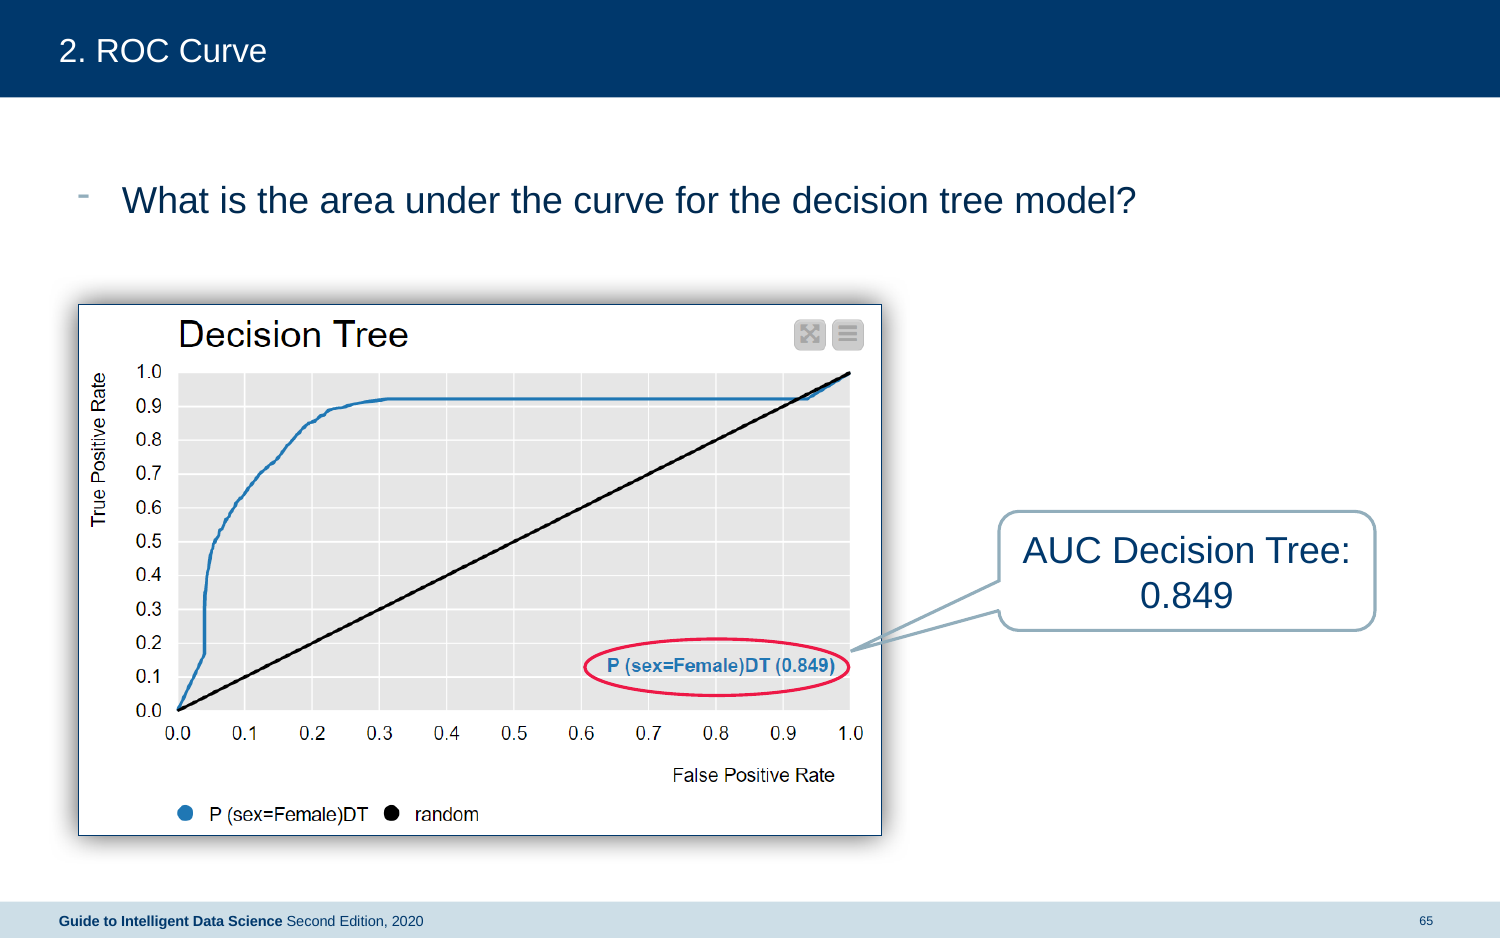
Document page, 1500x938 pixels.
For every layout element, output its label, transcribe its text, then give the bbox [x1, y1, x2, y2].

footer Guide to Intelligent Data Science Second Edition, 2020 [58, 900, 717, 938]
list What is the area under the curve for the decision tree model? [77, 124, 1415, 274]
slide_number 65 [1411, 900, 1442, 938]
picture [78, 304, 882, 836]
title 2. ROC Curve [58, 28, 1442, 70]
text_box AUC Decision Tree: 0.849 [882, 510, 1377, 644]
